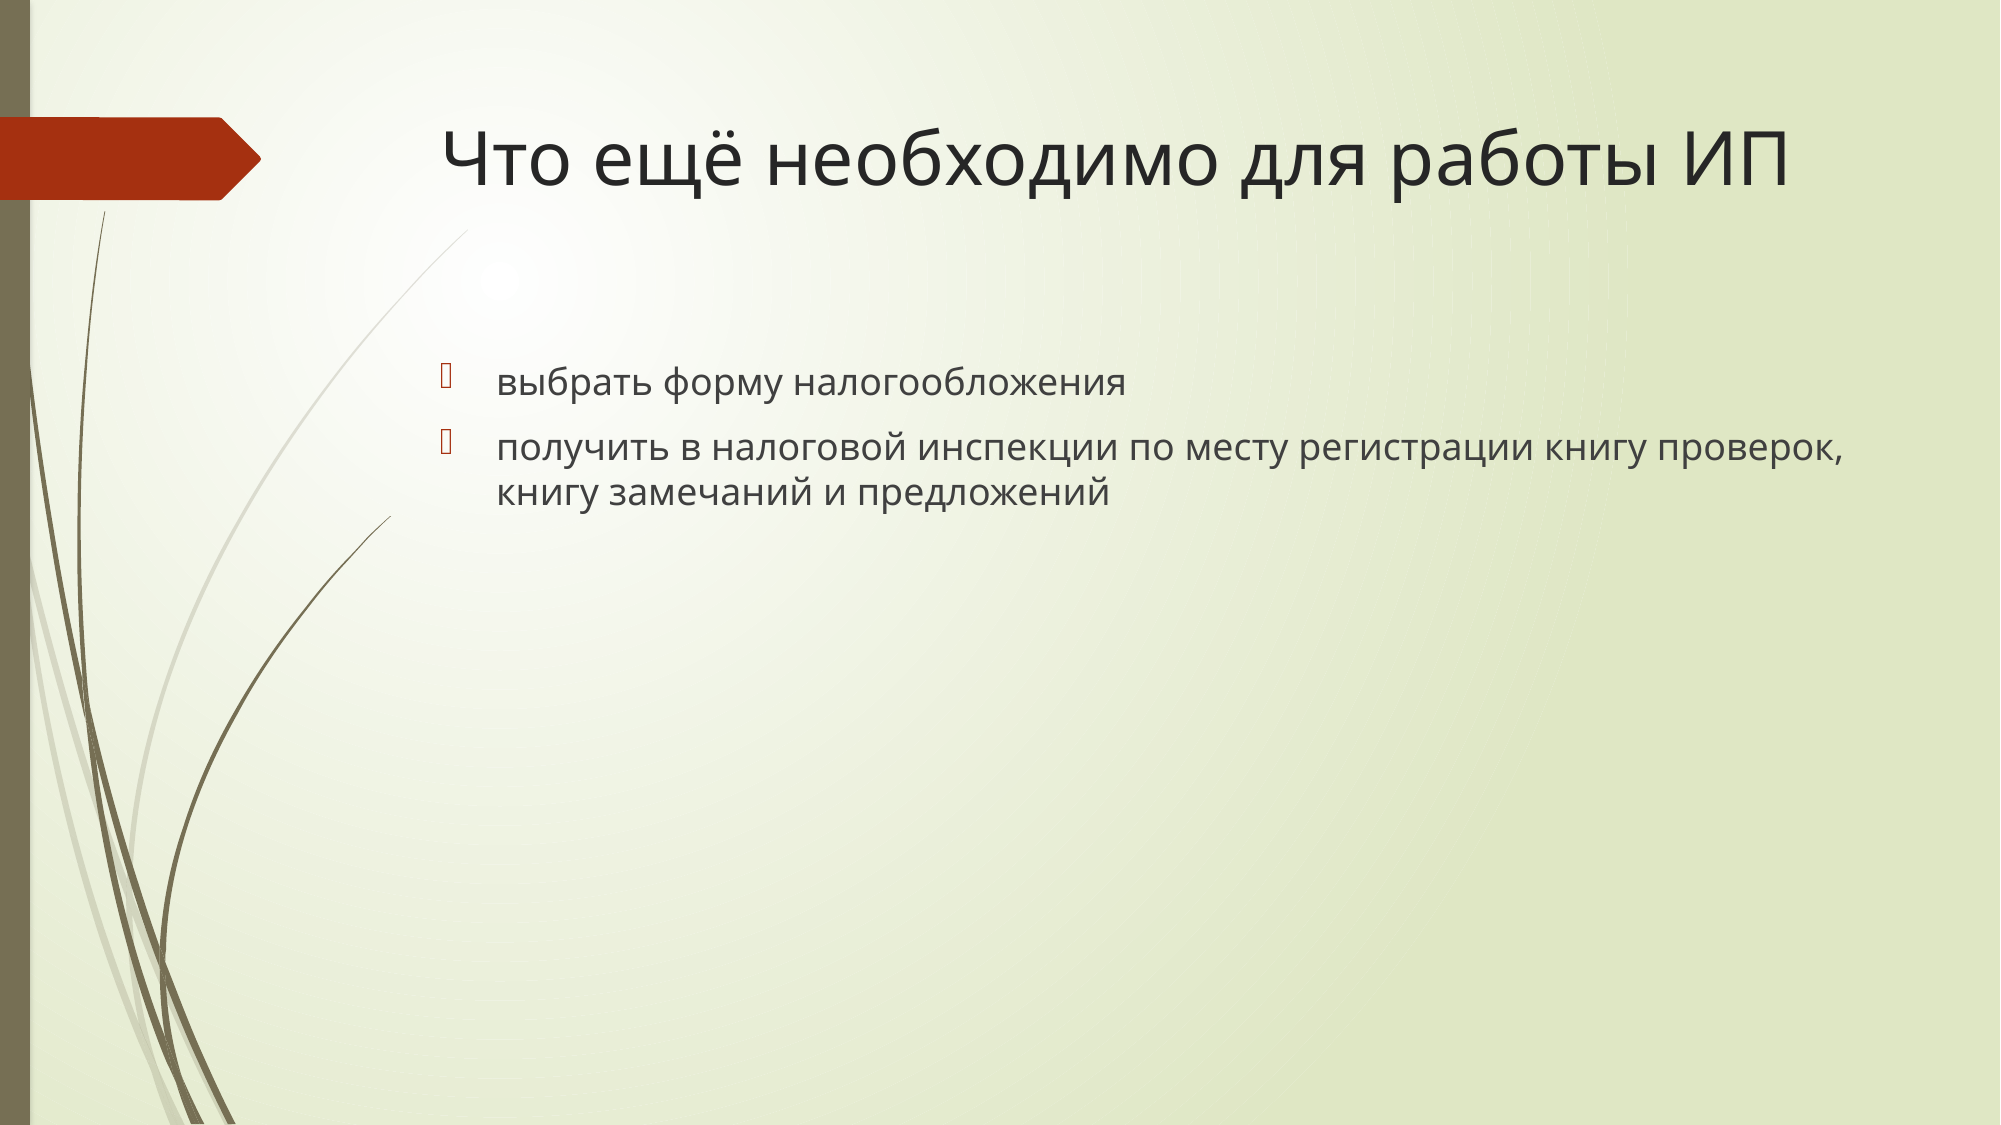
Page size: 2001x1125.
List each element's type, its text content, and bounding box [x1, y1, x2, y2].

title Что ещё необходимо для работы ИП [425, 102, 1888, 313]
list выбрать форму налогообложения получить в налоговой инспекции по месту регистрации книгу проверок, книгу замечаний и предложений [424, 350, 1888, 970]
